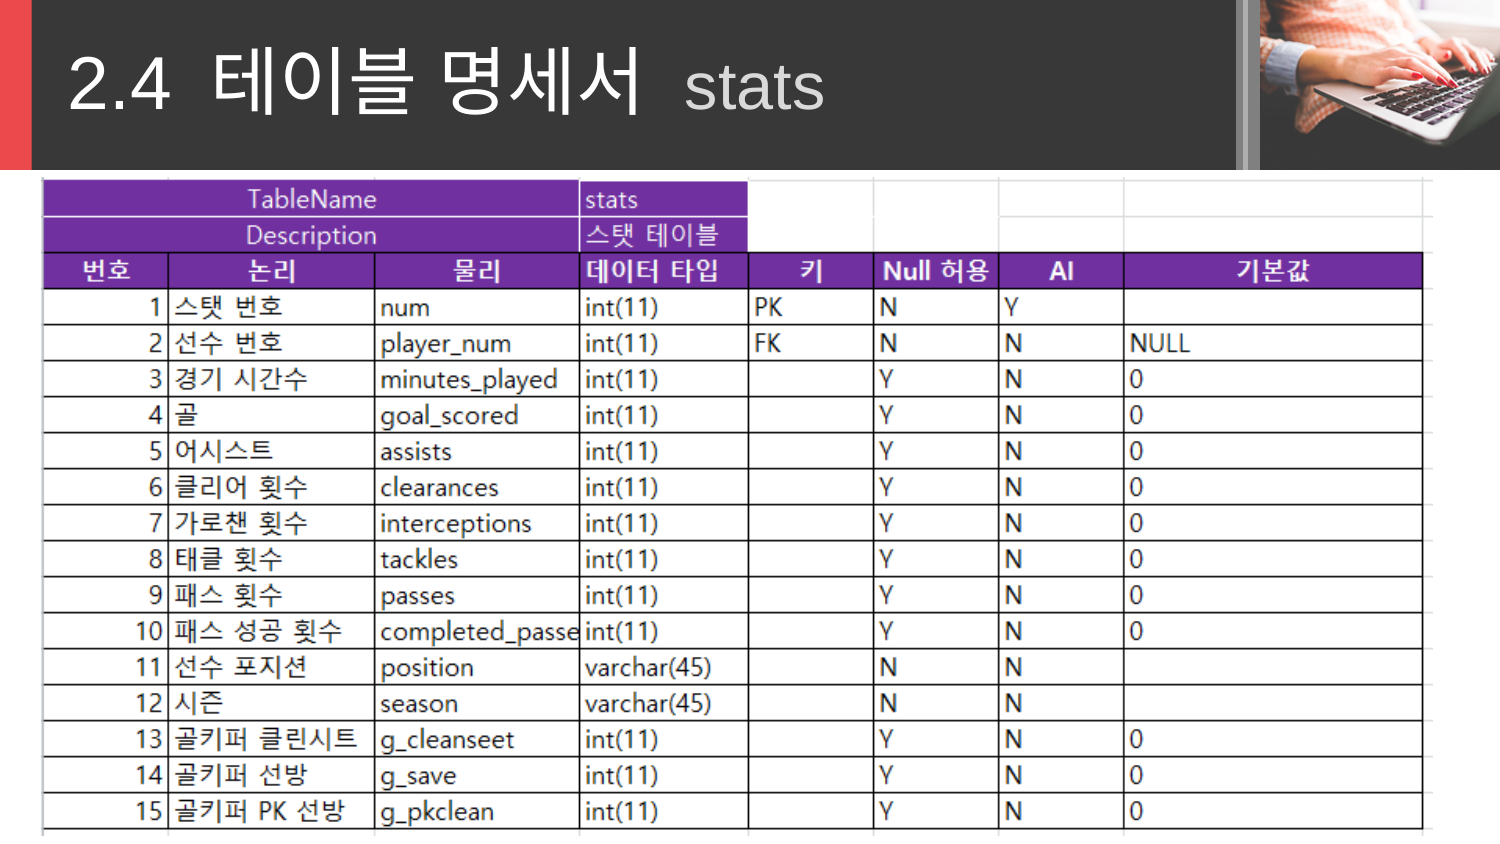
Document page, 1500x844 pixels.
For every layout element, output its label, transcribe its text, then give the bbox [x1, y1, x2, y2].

text_box 2.4 테이블 명세서 stats [53, 32, 1235, 127]
picture [0, 0, 1500, 844]
